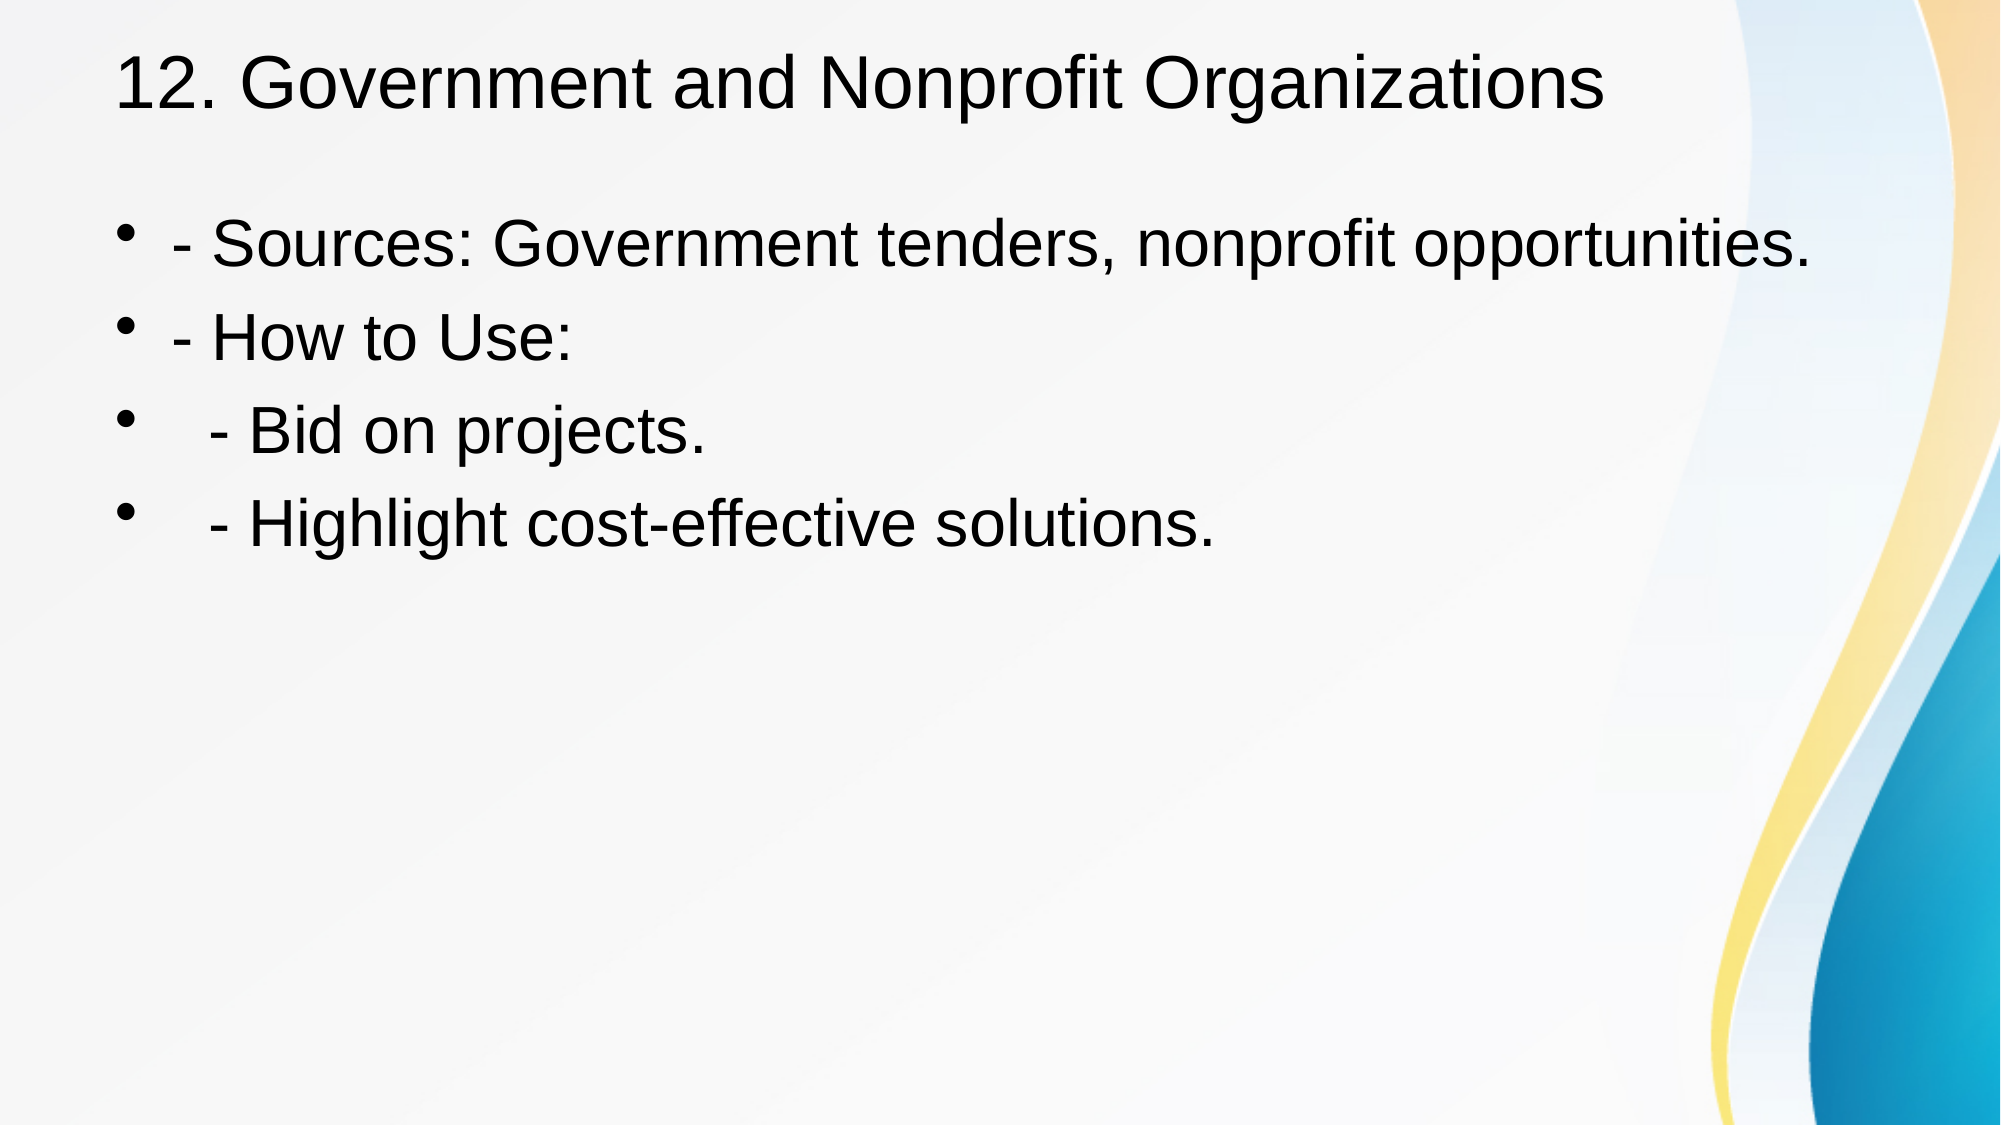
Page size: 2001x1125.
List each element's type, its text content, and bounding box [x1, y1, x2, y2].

list - Sources: Government tenders, nonprofit opportunities. - How to Use: - Bid on projects. - Highlight cost-effective solutions. [99, 192, 1901, 1006]
title 12. Government and Nonprofit Organizations [99, 30, 1901, 127]
picture [0, 0, 2001, 1125]
